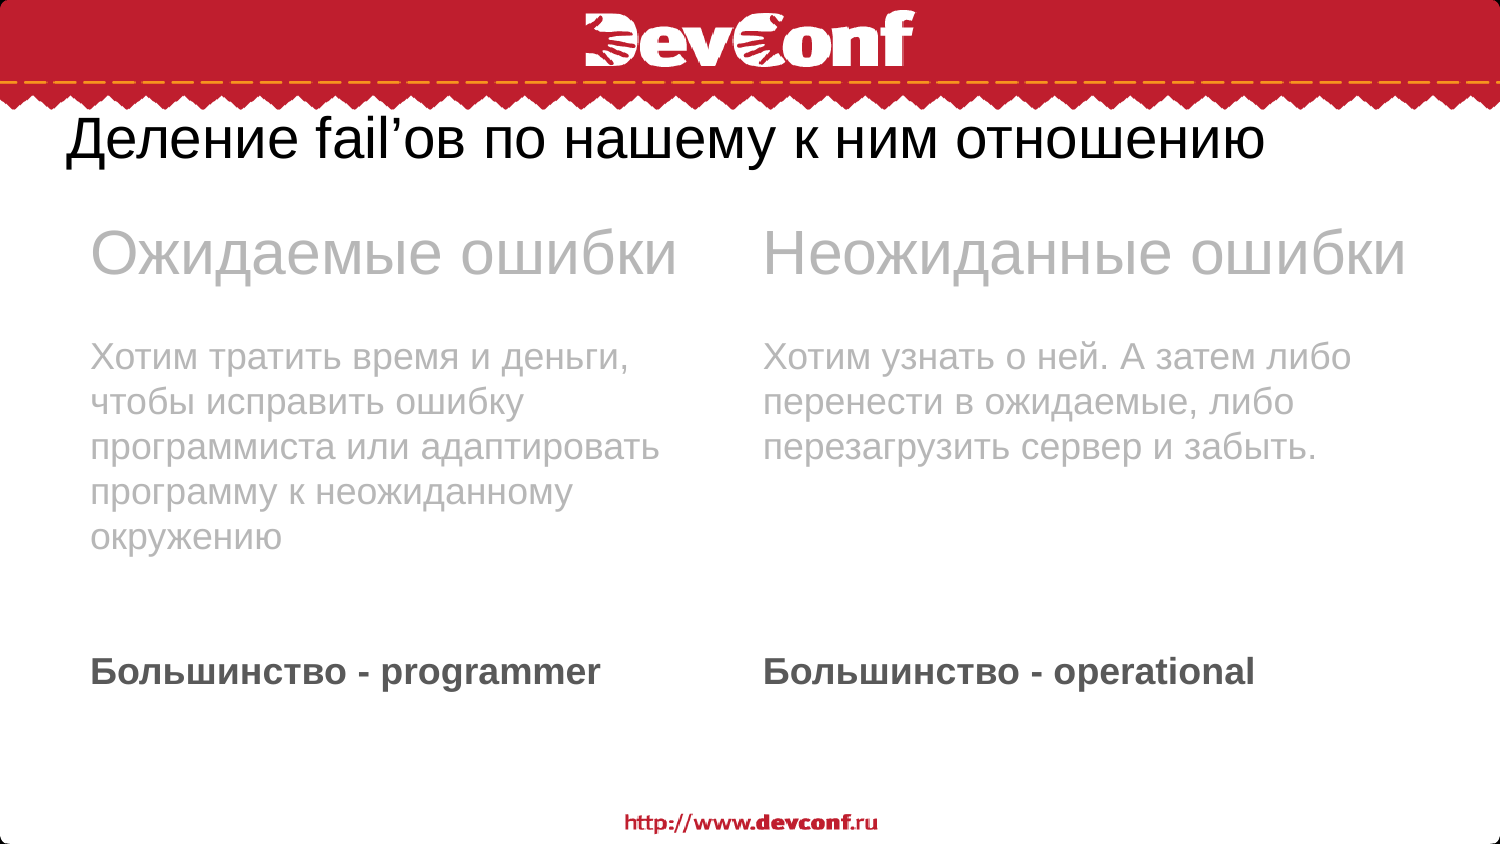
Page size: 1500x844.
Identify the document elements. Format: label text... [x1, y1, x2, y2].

title Деление fail’ов по нашему к ним отношению [51, 85, 1449, 180]
text_box Неожиданные ошибки Хотим узнать о ней. А затем либо перенести в ожидаемые, либо перезагрузить сервер и забыть. Большинство - operational [747, 196, 1425, 808]
picture [0, 0, 1500, 844]
text_box Ожидаемые ошибки Хотим тратить время и деньги, чтобы исправить ошибку программиста или адаптировать программу к неожиданному окружению Большинство - programmer [74, 196, 715, 808]
